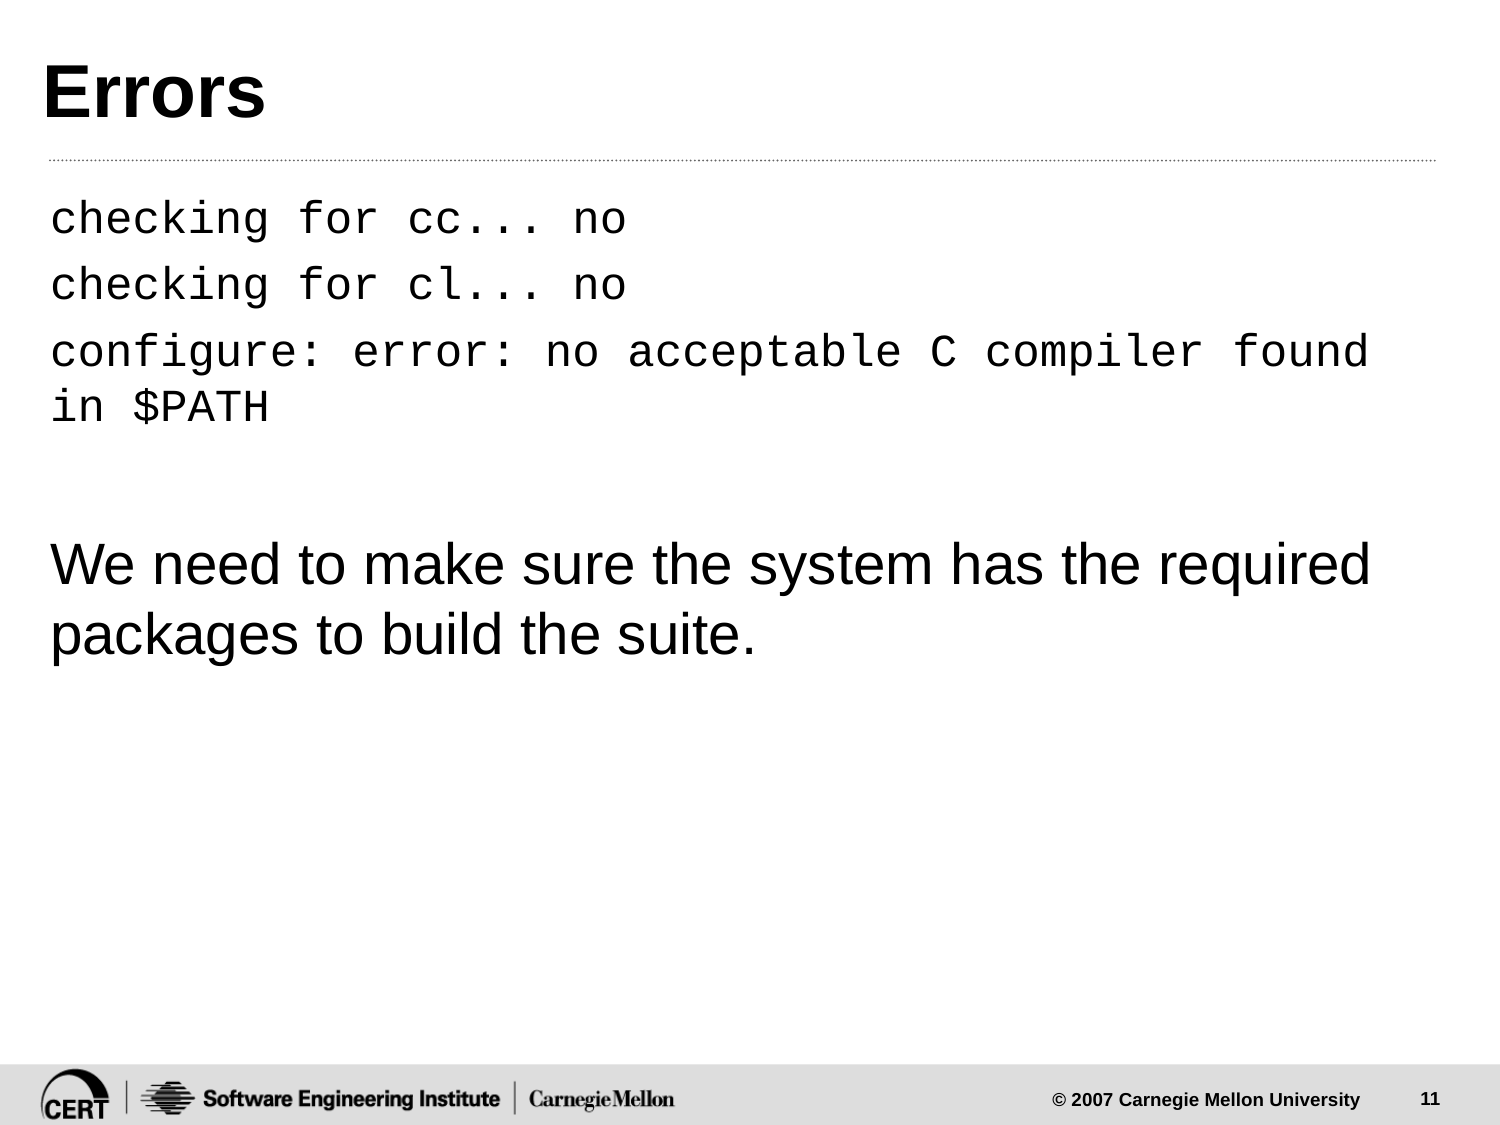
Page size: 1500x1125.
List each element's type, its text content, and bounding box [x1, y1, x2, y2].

picture [24, 1065, 688, 1125]
list checking for cc... no checking for cl... no configure: error: no acceptable C compiler found in $PATH We need to make sure the system has the required packages to build the suite. [49, 187, 1438, 1026]
title Errors [42, 37, 1434, 155]
